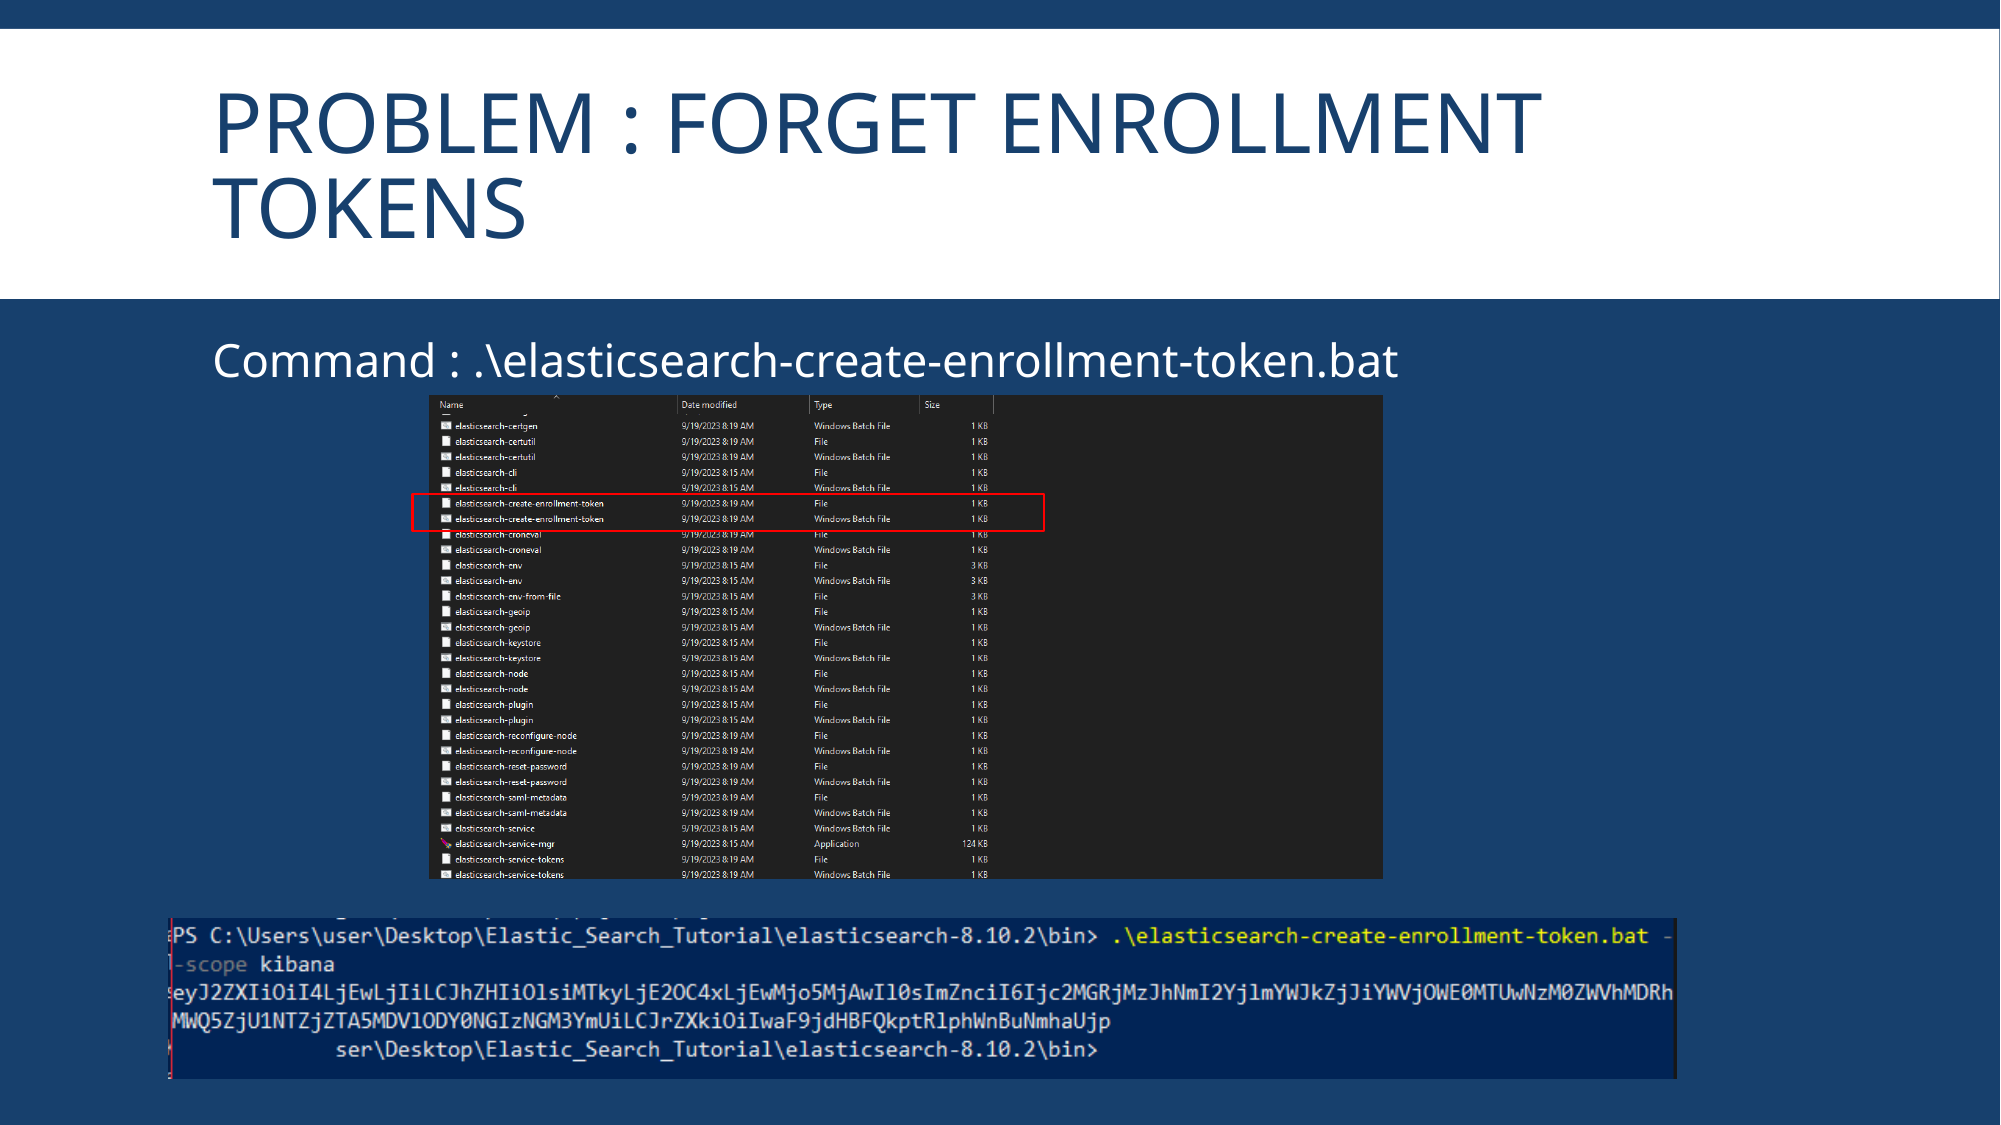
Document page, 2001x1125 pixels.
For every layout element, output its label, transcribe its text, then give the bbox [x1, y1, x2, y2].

title Problem : Forget enrollment tokens [197, 46, 1803, 295]
picture [168, 918, 1678, 1079]
picture [428, 394, 1383, 879]
list Command : .\elasticsearch-create-enrollment-token.bat [197, 329, 1803, 396]
text_box [411, 493, 422, 532]
